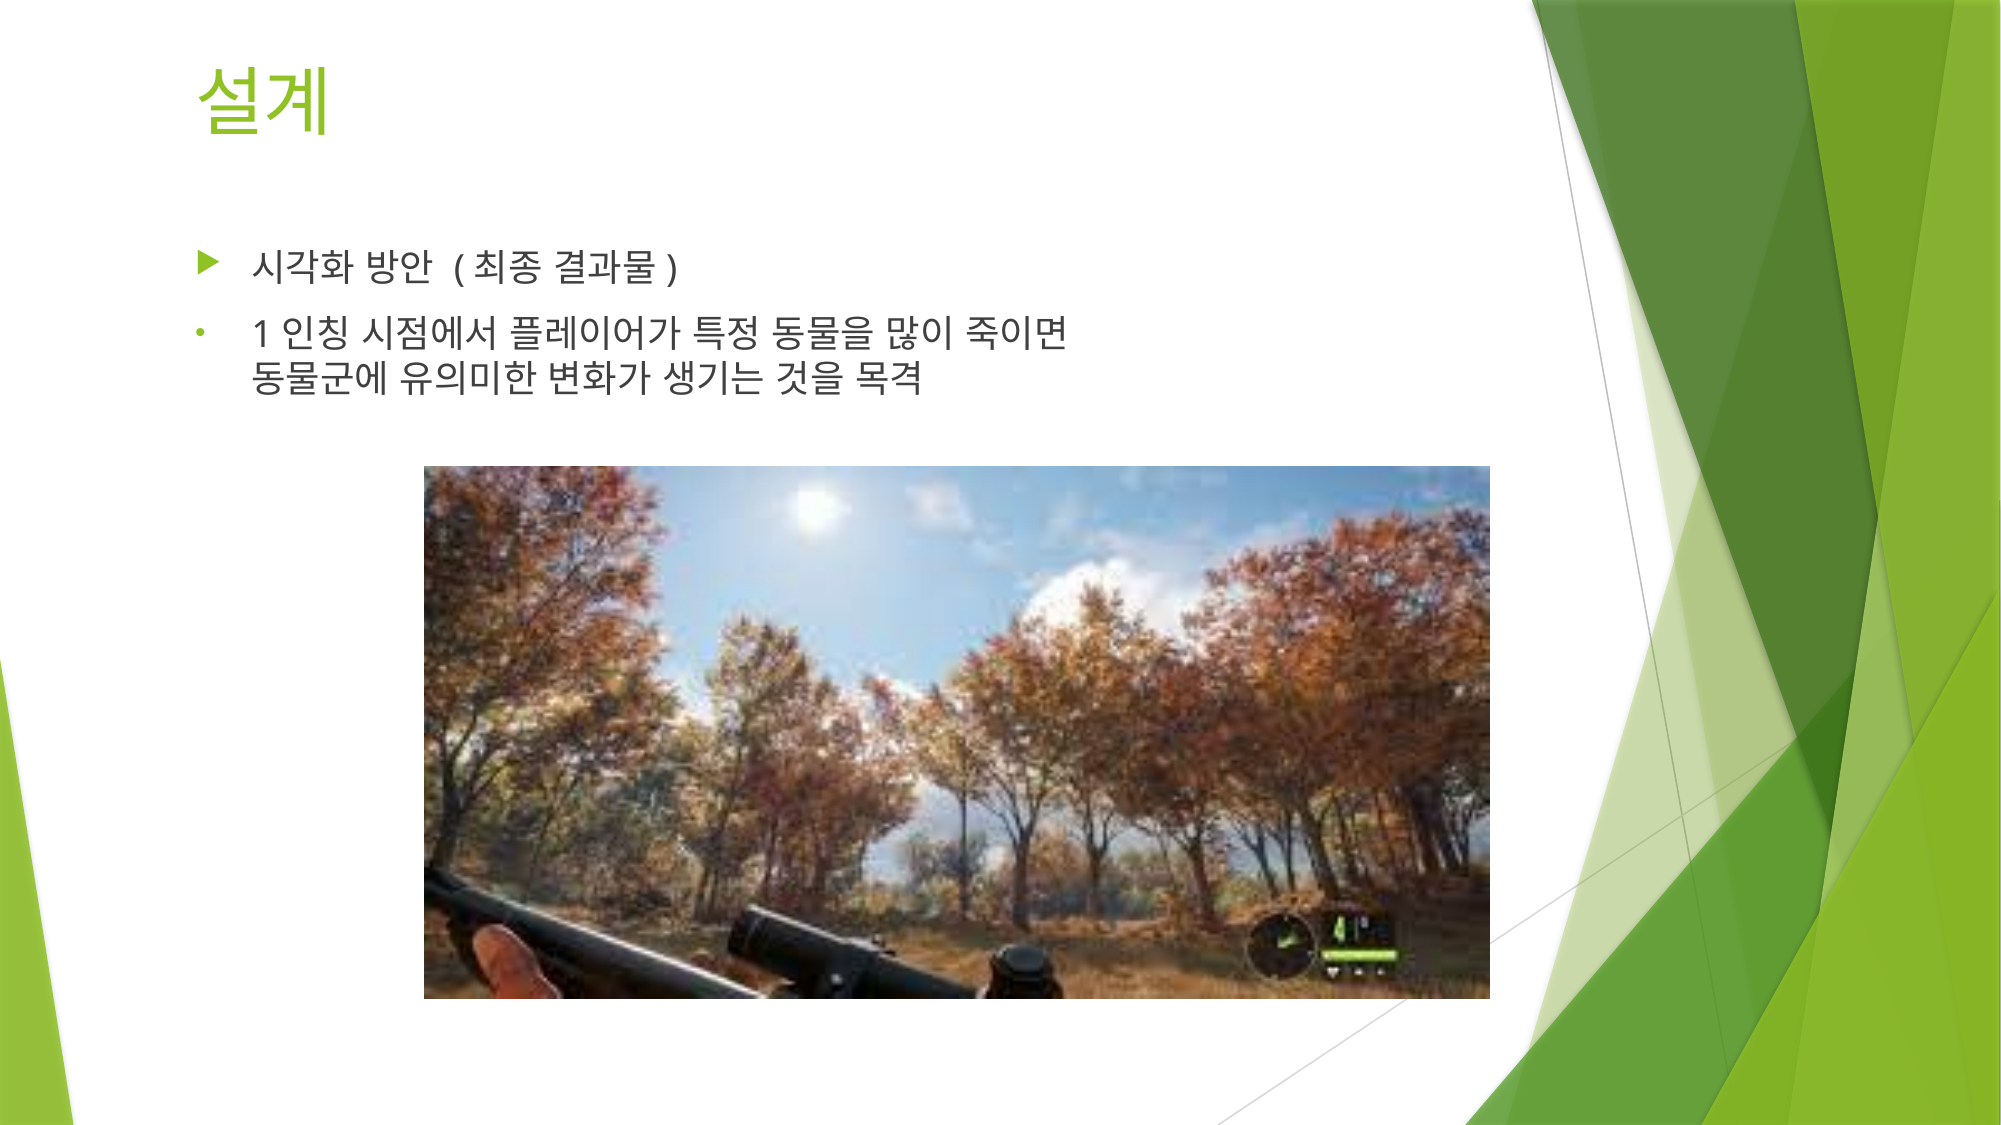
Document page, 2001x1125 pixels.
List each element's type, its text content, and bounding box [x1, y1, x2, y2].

title 설계 [180, 47, 1830, 218]
picture [423, 465, 1490, 1000]
list 시각화 방안 (최종 결과물) 1인칭 시점에서 플레이어가 특정 동물을 많이 죽이면 동물군에 유의미한 변화가 생기는 것을 목격 [180, 236, 1830, 963]
